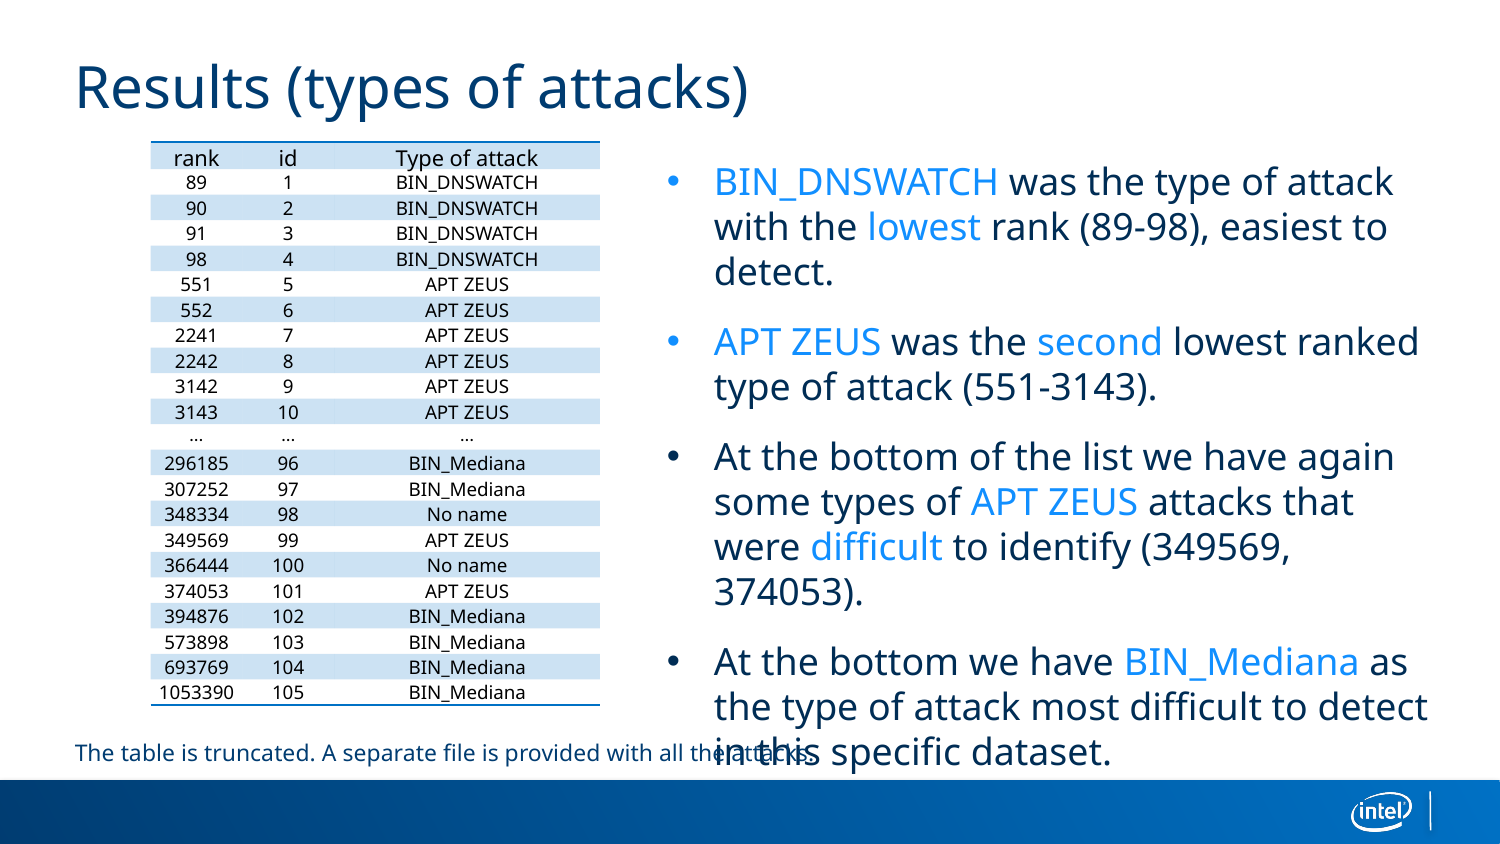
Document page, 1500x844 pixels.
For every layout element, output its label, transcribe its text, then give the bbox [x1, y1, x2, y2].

table_cell 102 [242, 603, 334, 628]
table_cell … [334, 424, 600, 450]
table_cell APT ZEUS [334, 322, 600, 348]
table_cell 5 [242, 271, 334, 297]
table_cell 105 [242, 679, 334, 704]
table_cell BIN_DNSWATCH [334, 246, 600, 271]
table_cell 89 [151, 169, 242, 195]
table_cell 96 [242, 450, 334, 475]
table_cell 348334 [151, 501, 242, 526]
table_cell 90 [151, 195, 242, 220]
table_cell No name [334, 552, 600, 577]
table_cell APT ZEUS [334, 526, 600, 552]
table_header rank [151, 143, 242, 169]
table_cell 99 [242, 526, 334, 552]
table_cell 573898 [151, 628, 242, 654]
table_cell 91 [151, 220, 242, 246]
table_cell 2241 [151, 322, 242, 348]
table_cell 97 [242, 475, 334, 501]
picture [1351, 792, 1412, 832]
table_cell 1 [242, 169, 334, 195]
table_cell BIN_Mediana [334, 450, 600, 475]
table_cell 103 [242, 628, 334, 654]
table_cell APT ZEUS [334, 271, 600, 297]
table_cell BIN_Mediana [334, 628, 600, 654]
table_cell 2242 [151, 348, 242, 373]
table_cell 2 [242, 195, 334, 220]
table_cell 366444 [151, 552, 242, 577]
table_cell APT ZEUS [334, 399, 600, 424]
table_cell APT ZEUS [334, 577, 600, 603]
table_cell 3142 [151, 373, 242, 399]
table_cell … [151, 424, 242, 450]
table_cell 551 [151, 271, 242, 297]
table_header Type of attack [334, 143, 600, 169]
table_cell 552 [151, 297, 242, 322]
table_header id [242, 143, 334, 169]
table_cell 4 [242, 246, 334, 271]
table_cell 98 [242, 501, 334, 526]
table_cell BIN_Mediana [334, 654, 600, 679]
table_cell 296185 [151, 450, 242, 475]
table_cell 8 [242, 348, 334, 373]
table_cell 693769 [151, 654, 242, 679]
table_cell No name [334, 501, 600, 526]
table_cell 10 [242, 399, 334, 424]
table_cell 307252 [151, 475, 242, 501]
table_cell 374053 [151, 577, 242, 603]
table_cell BIN_DNSWATCH [334, 220, 600, 246]
table_cell 1053390 [151, 679, 242, 704]
title Results (types of attacks) [74, 50, 1425, 158]
table_cell 6 [242, 297, 334, 322]
table_cell APT ZEUS [334, 297, 600, 322]
table_cell 104 [242, 654, 334, 679]
table_cell 394876 [151, 603, 242, 628]
table_cell APT ZEUS [334, 348, 600, 373]
table_cell … [242, 424, 334, 450]
table_cell 3 [242, 220, 334, 246]
table_cell 100 [242, 552, 334, 577]
table_cell APT ZEUS [334, 373, 600, 399]
table_cell BIN_DNSWATCH [334, 169, 600, 195]
table_cell 101 [242, 577, 334, 603]
table_cell 98 [151, 246, 242, 271]
table_cell 7 [242, 322, 334, 348]
text_box BIN_DNSWATCH was the type of attack with the lowest rank (89-98), easiest to detect. APT ZEUS was the second lowest ranked type of attack (551-3143). At the bottom of the list we have again some types of APT ZEUS attacks that were difficult to identify (349569, 374053). At the bottom we have BIN_Mediana as the type of attack most difficult to detect in this specific dataset. [666, 157, 1437, 739]
table_cell 349569 [151, 526, 242, 552]
table_cell BIN_Mediana [334, 679, 600, 704]
table_cell BIN_DNSWATCH [334, 195, 600, 220]
table_cell 9 [242, 373, 334, 399]
table_cell BIN_Mediana [334, 603, 600, 628]
text_box The table is truncated. A separate file is provided with all the attacks. [74, 738, 895, 766]
table_cell BIN_Mediana [334, 475, 600, 501]
table_cell 3143 [151, 399, 242, 424]
